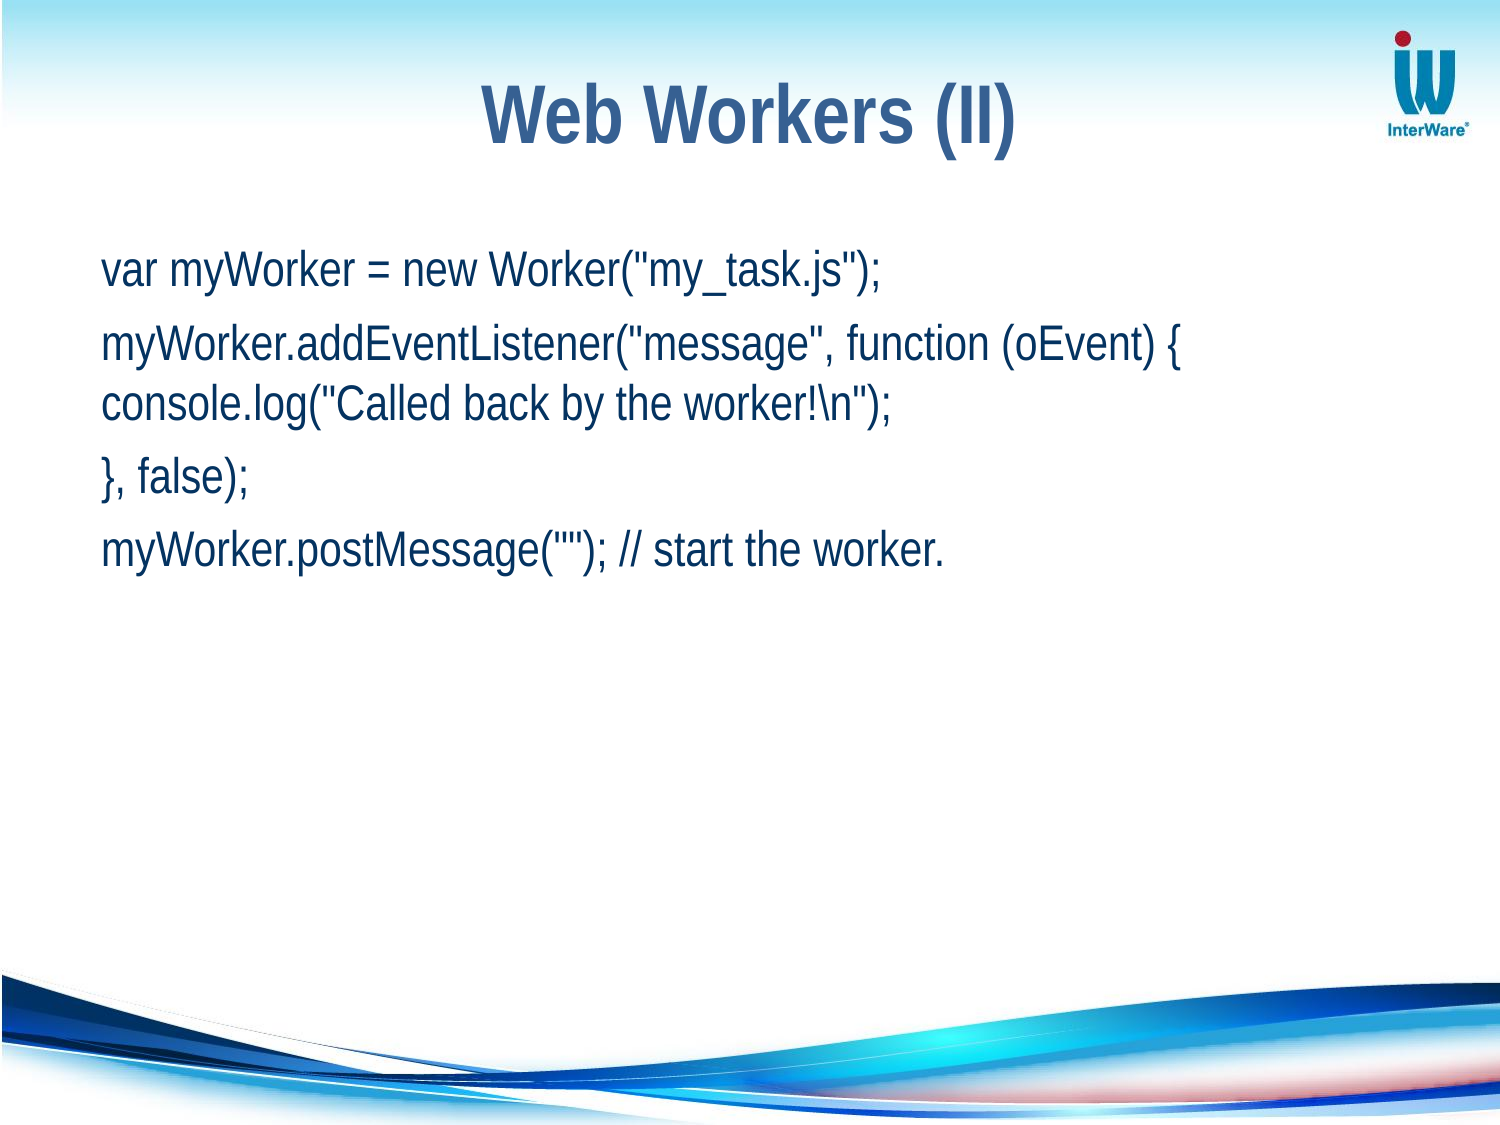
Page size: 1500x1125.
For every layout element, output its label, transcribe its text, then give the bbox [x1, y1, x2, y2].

picture [0, 0, 1500, 1125]
text_box Web Workers (II) [74, 45, 1425, 175]
text_box var myWorker = new Worker("my_task.js"); myWorker.addEventListener("message", function (oEvent) { console.log("Called back by the worker!\n"); }, false); myWorker.postMessage(""); // start the worker. [52, 221, 1425, 883]
